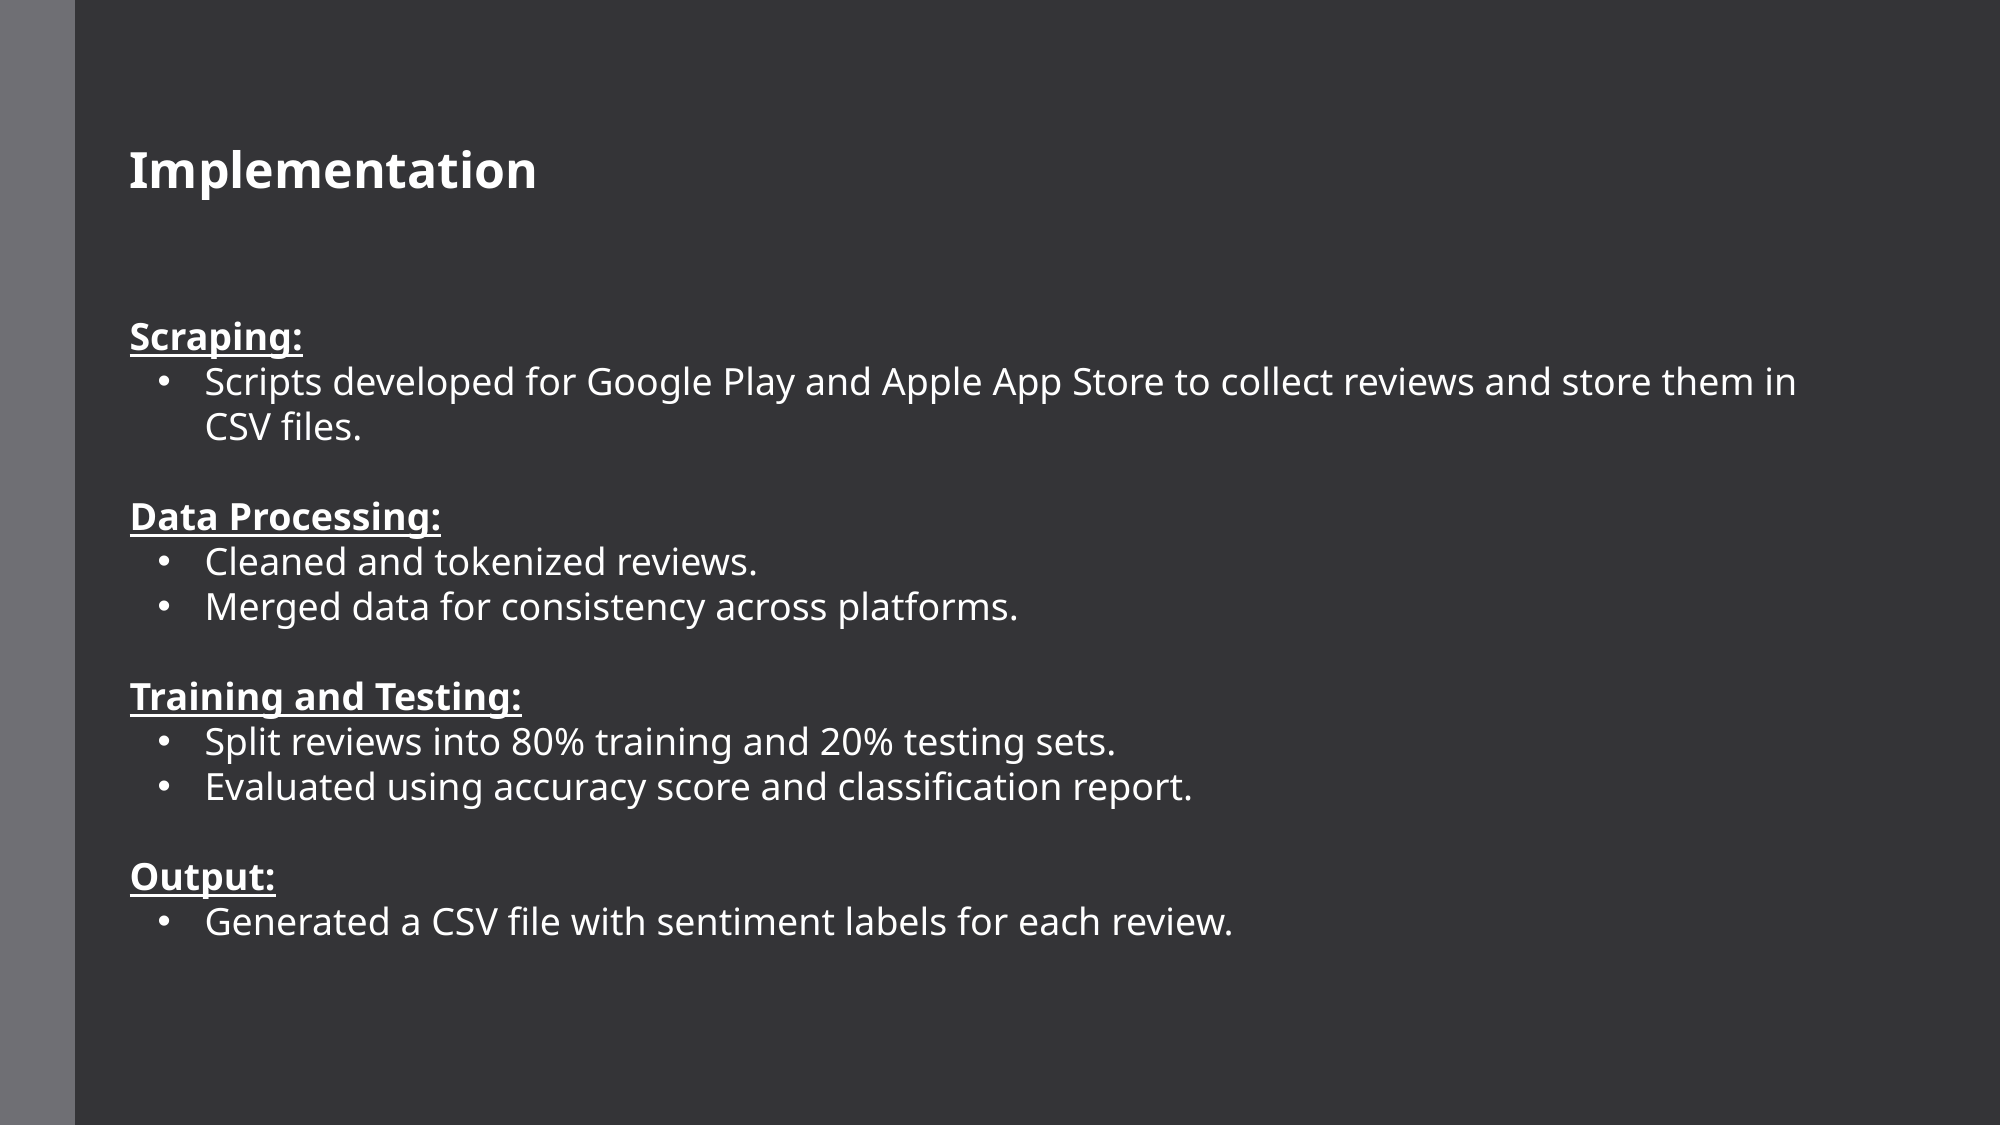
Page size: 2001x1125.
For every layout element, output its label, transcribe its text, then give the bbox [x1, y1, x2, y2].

text_box Implementation [114, 131, 1885, 206]
text_box Scraping: Scripts developed for Google Play and Apple App Store to collect reviews and store them in CSV files. Data Processing: Cleaned and tokenized reviews. Merged data for consistency across platforms. Training and Testing: Split reviews into 80% training and 20% testing sets. Evaluated using accuracy score and classification report. Output: Generated a CSV file with sentiment labels for each review. [114, 305, 1885, 996]
